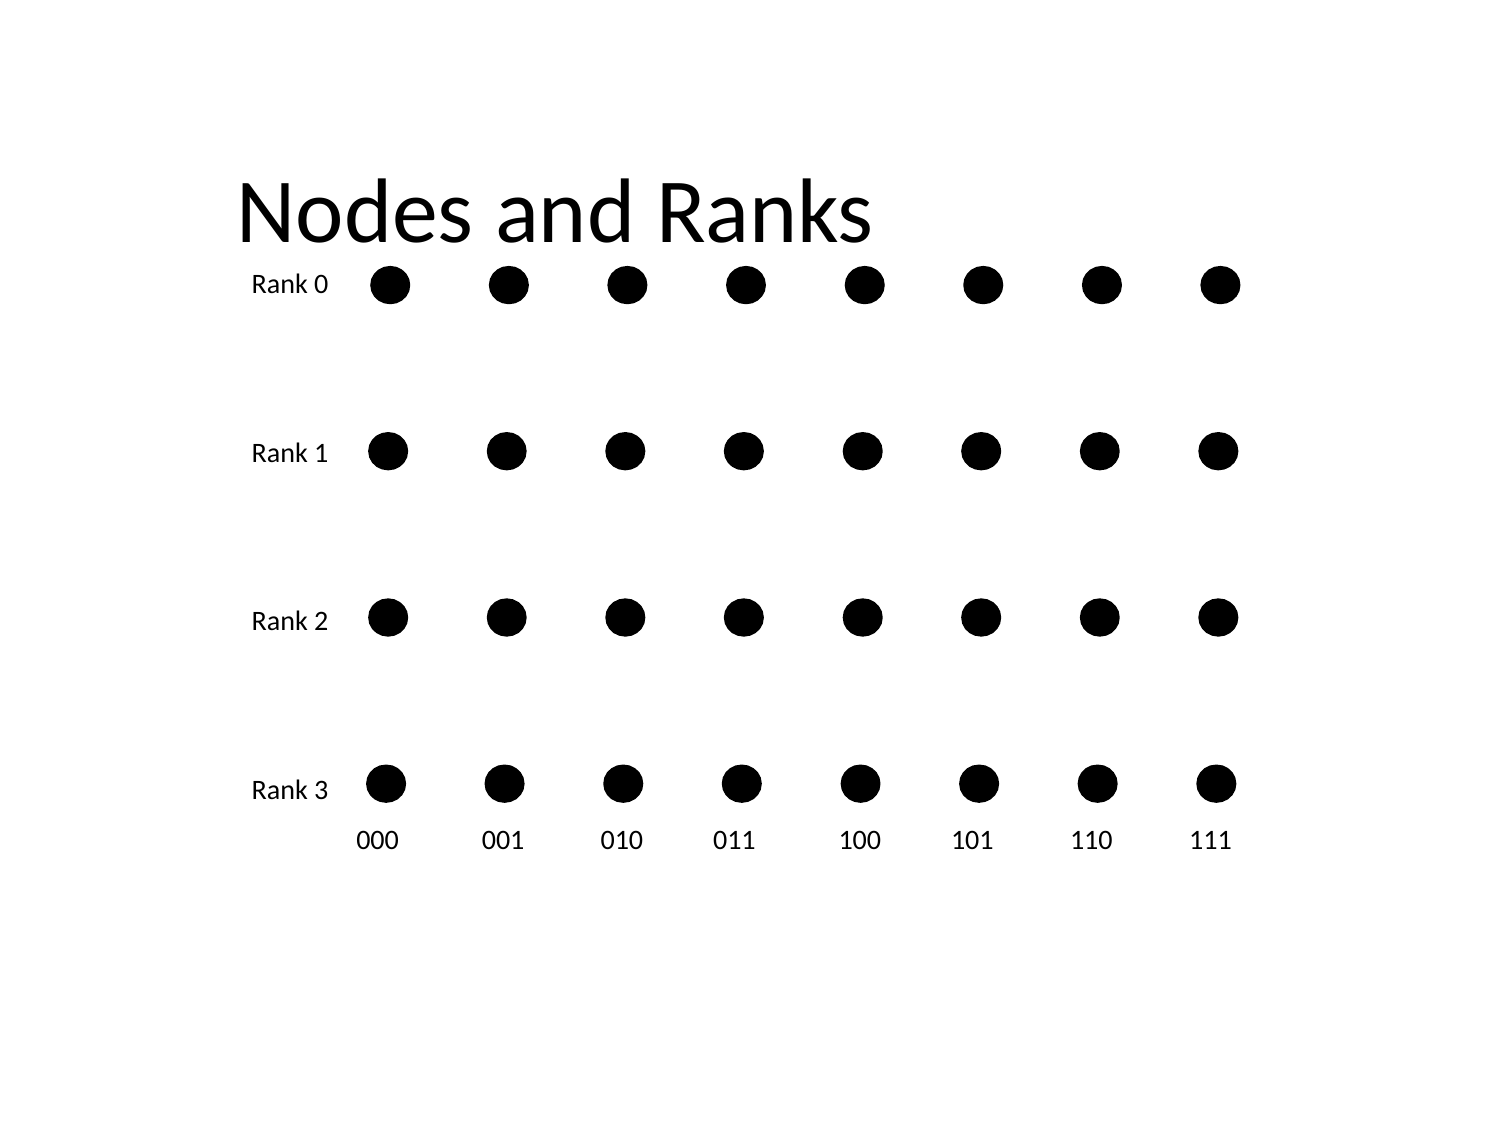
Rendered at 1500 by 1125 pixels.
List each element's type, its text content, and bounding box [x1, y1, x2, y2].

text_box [488, 265, 530, 305]
text_box 000 [354, 820, 401, 856]
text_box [1196, 764, 1237, 803]
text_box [961, 598, 1002, 637]
text_box Rank 0 [250, 263, 331, 299]
text_box Rank 3 [250, 770, 331, 806]
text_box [605, 598, 646, 637]
text_box 011 [711, 820, 758, 856]
text_box 101 [949, 820, 996, 856]
text_box 111 [1187, 820, 1234, 856]
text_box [603, 764, 644, 803]
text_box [840, 764, 881, 803]
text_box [605, 432, 646, 471]
text_box 110 [1068, 820, 1115, 856]
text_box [844, 265, 885, 305]
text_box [961, 432, 1002, 471]
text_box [370, 265, 411, 305]
text_box Rank 1 [250, 432, 331, 468]
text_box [1081, 265, 1123, 305]
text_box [726, 265, 766, 305]
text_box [1198, 432, 1239, 471]
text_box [1198, 598, 1239, 637]
text_box 010 [599, 820, 646, 856]
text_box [1079, 432, 1120, 471]
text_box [486, 432, 527, 471]
title Nodes and Ranks [106, 109, 1003, 300]
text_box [842, 598, 883, 637]
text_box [484, 764, 525, 803]
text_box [963, 265, 1004, 305]
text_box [721, 764, 762, 803]
text_box 100 [837, 820, 883, 856]
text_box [723, 432, 764, 471]
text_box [607, 265, 648, 305]
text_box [486, 598, 527, 637]
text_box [1077, 764, 1118, 803]
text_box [1079, 598, 1120, 637]
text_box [842, 432, 883, 471]
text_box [1200, 265, 1241, 305]
text_box Rank 2 [250, 601, 331, 637]
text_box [959, 764, 1000, 803]
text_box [723, 598, 764, 637]
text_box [366, 764, 407, 803]
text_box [368, 432, 409, 471]
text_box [368, 598, 409, 637]
text_box 001 [480, 820, 527, 856]
